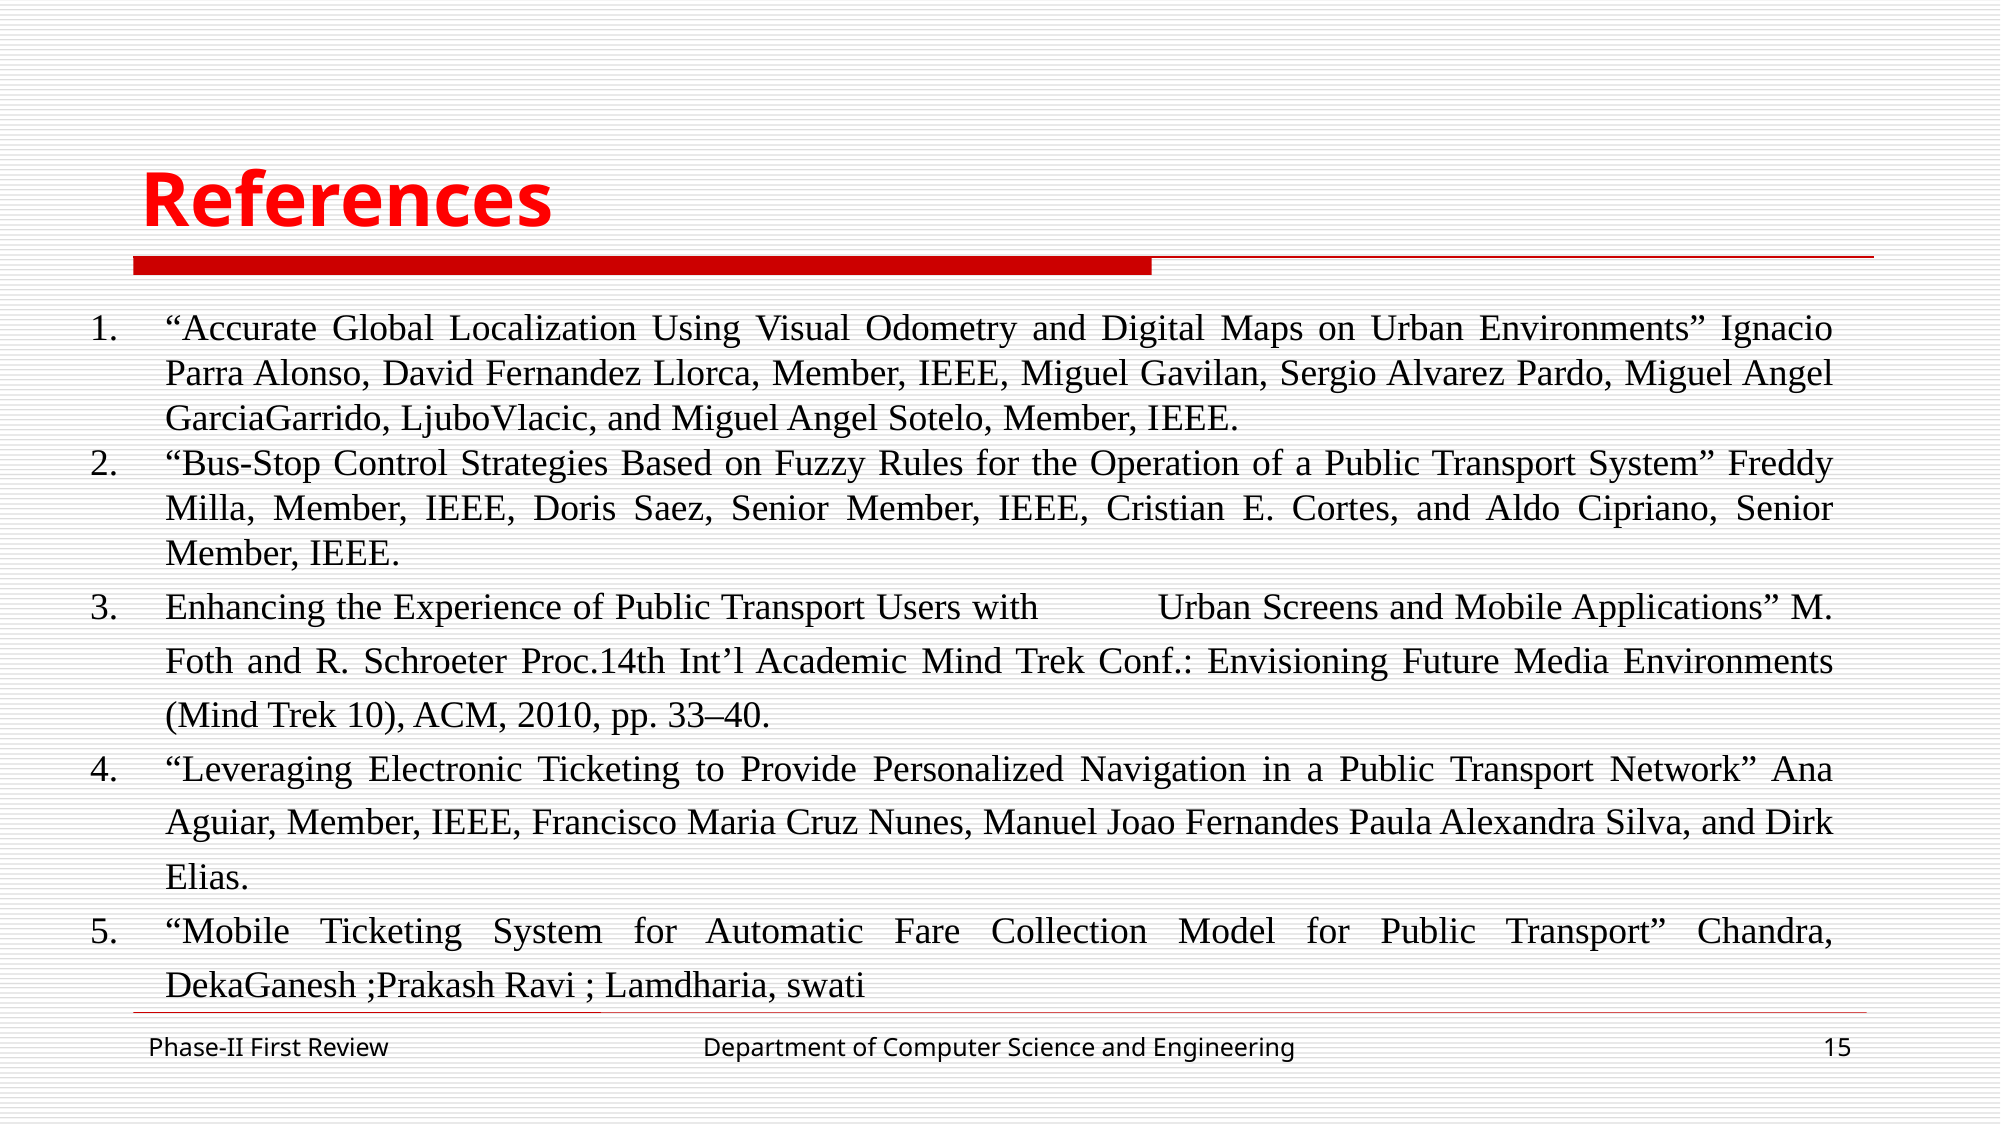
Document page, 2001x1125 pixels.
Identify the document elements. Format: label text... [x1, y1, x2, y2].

slide_number Phase-II First Review [133, 1024, 567, 1103]
footer Department of Computer Science and Engineering [683, 1024, 1317, 1103]
picture [0, 0, 2001, 1125]
slide_number 15 [1433, 1024, 1867, 1103]
title References [125, 50, 1876, 250]
text_box “Accurate Global Localization Using Visual Odometry and Digital Maps on Urban Environments” Ignacio Parra Alonso, David Fernandez Llorca, Member, IEEE, Miguel Gavilan, Sergio Alvarez Pardo, Miguel Angel GarciaGarrido, LjuboVlacic, and Miguel Angel Sotelo, Member, IEEE. “Bus-Stop Control Strategies Based on Fuzzy Rules for the Operation of a Public Transport System” Freddy Milla, Member, IEEE, Doris Saez, Senior Member, IEEE, Cristian E. Cortes, and Aldo Cipriano, Senior Member, IEEE. Enhancing the Experience of Public Transport Users with Urban Screens and Mobile Applications” M. Foth and R. Schroeter Proc.14th Int’l Academic Mind Trek Conf.: Envisioning Future Media Environments (Mind Trek 10), ACM, 2010, pp. 33–40. “Leveraging Electronic Ticketing to Provide Personalized Navigation in a Public Transport Network” Ana Aguiar, Member, IEEE, Francisco Maria Cruz Nunes, Manuel Joao Fernandes Paula Alexandra Silva, and Dirk Elias. “Mobile Ticketing System for Automatic Fare Collection Model for Public Transport” Chandra, DekaGanesh ;Prakash Ravi ; Lamdharia, swati [61, 295, 1851, 1012]
